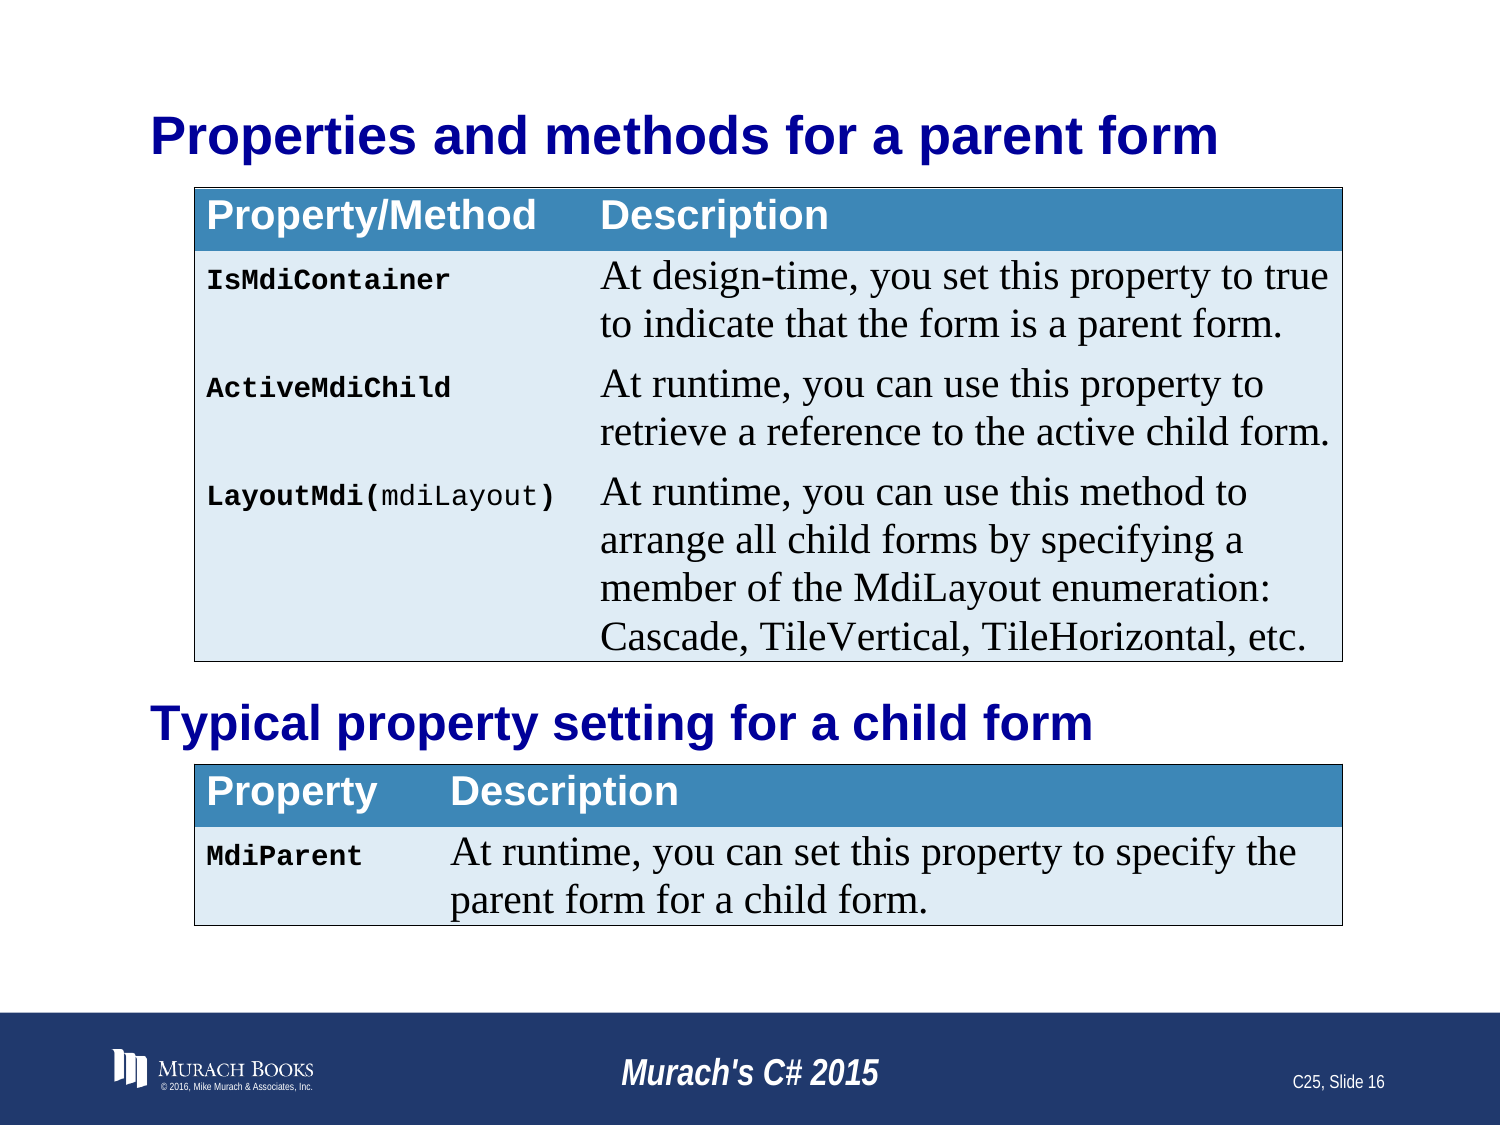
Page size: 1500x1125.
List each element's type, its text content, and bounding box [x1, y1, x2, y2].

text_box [149, 174, 1348, 940]
title Properties and methods for a parent form [150, 99, 1350, 166]
slide_number C25, Slide 16 [1087, 1025, 1400, 1100]
slide_number Murach's C# 2015 [463, 1025, 1050, 1100]
footer © 2016, Mike Murach & Associates, Inc. [12, 1025, 463, 1100]
